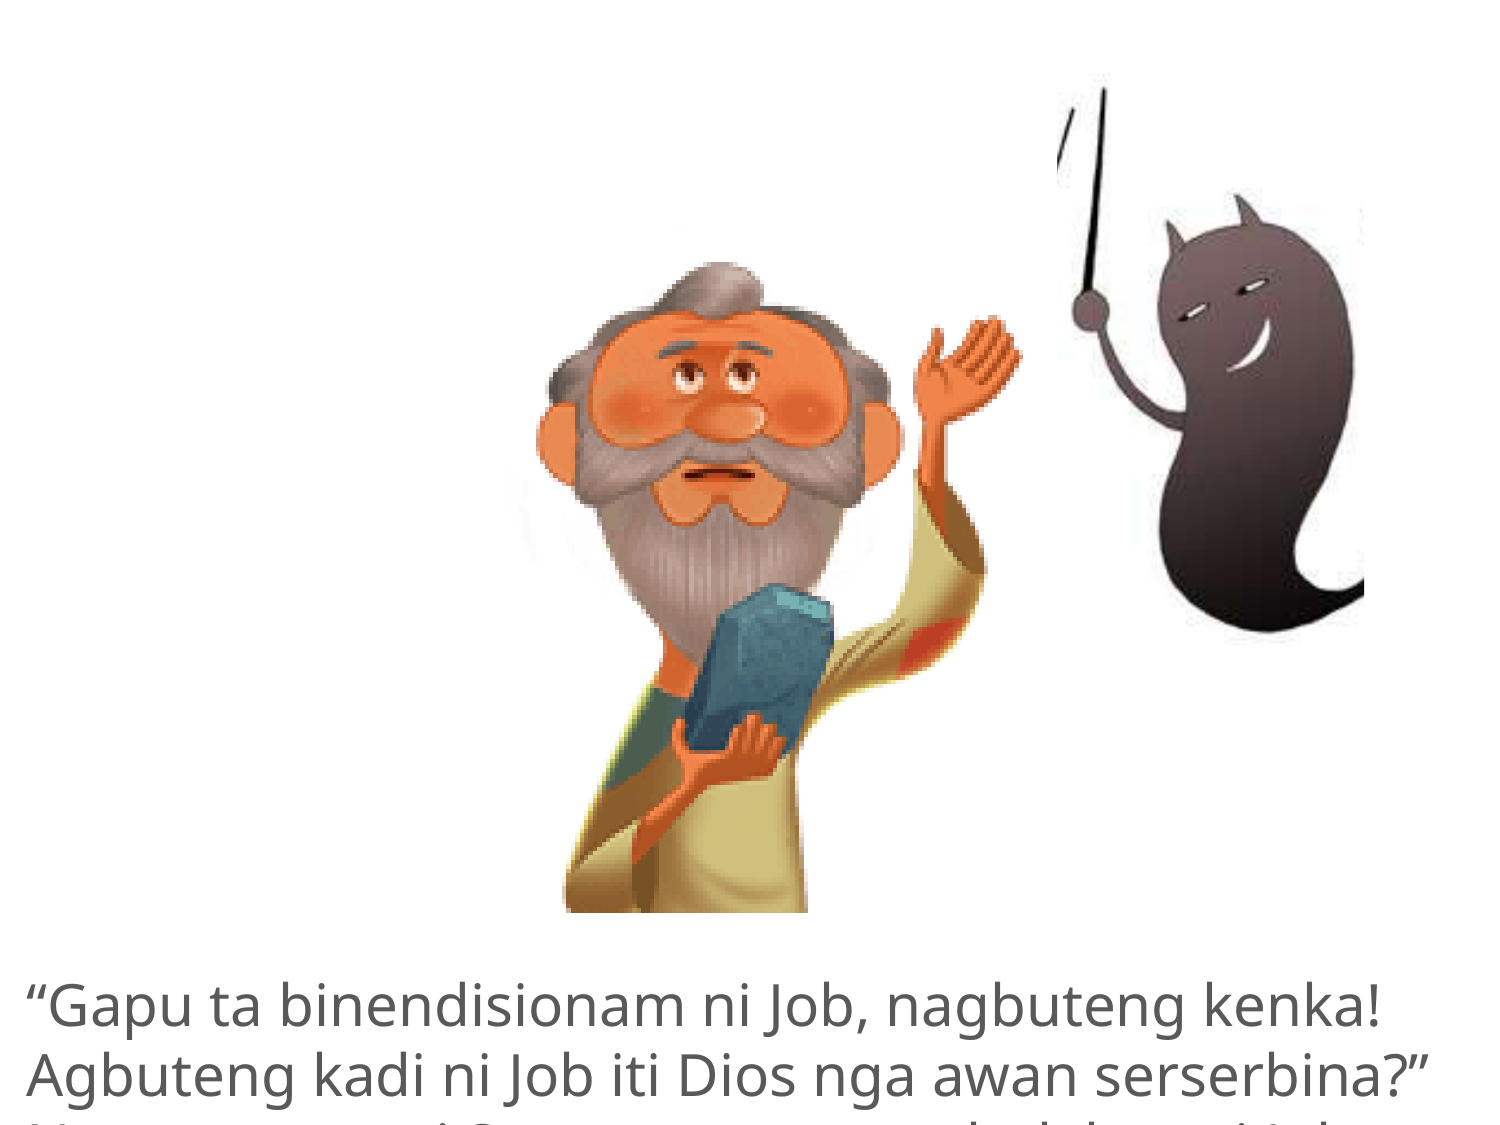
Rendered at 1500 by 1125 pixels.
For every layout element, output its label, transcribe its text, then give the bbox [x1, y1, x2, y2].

text_box “Gapu ta binendisionam ni Job, nagbuteng kenka! Agbuteng kadi ni Job iti Dios nga awan serserbina?” Nagpanggep ni Satanas a mangsubok ken ni Job. [11, 961, 1483, 1125]
picture [466, 219, 1028, 913]
picture [1056, 0, 1365, 689]
